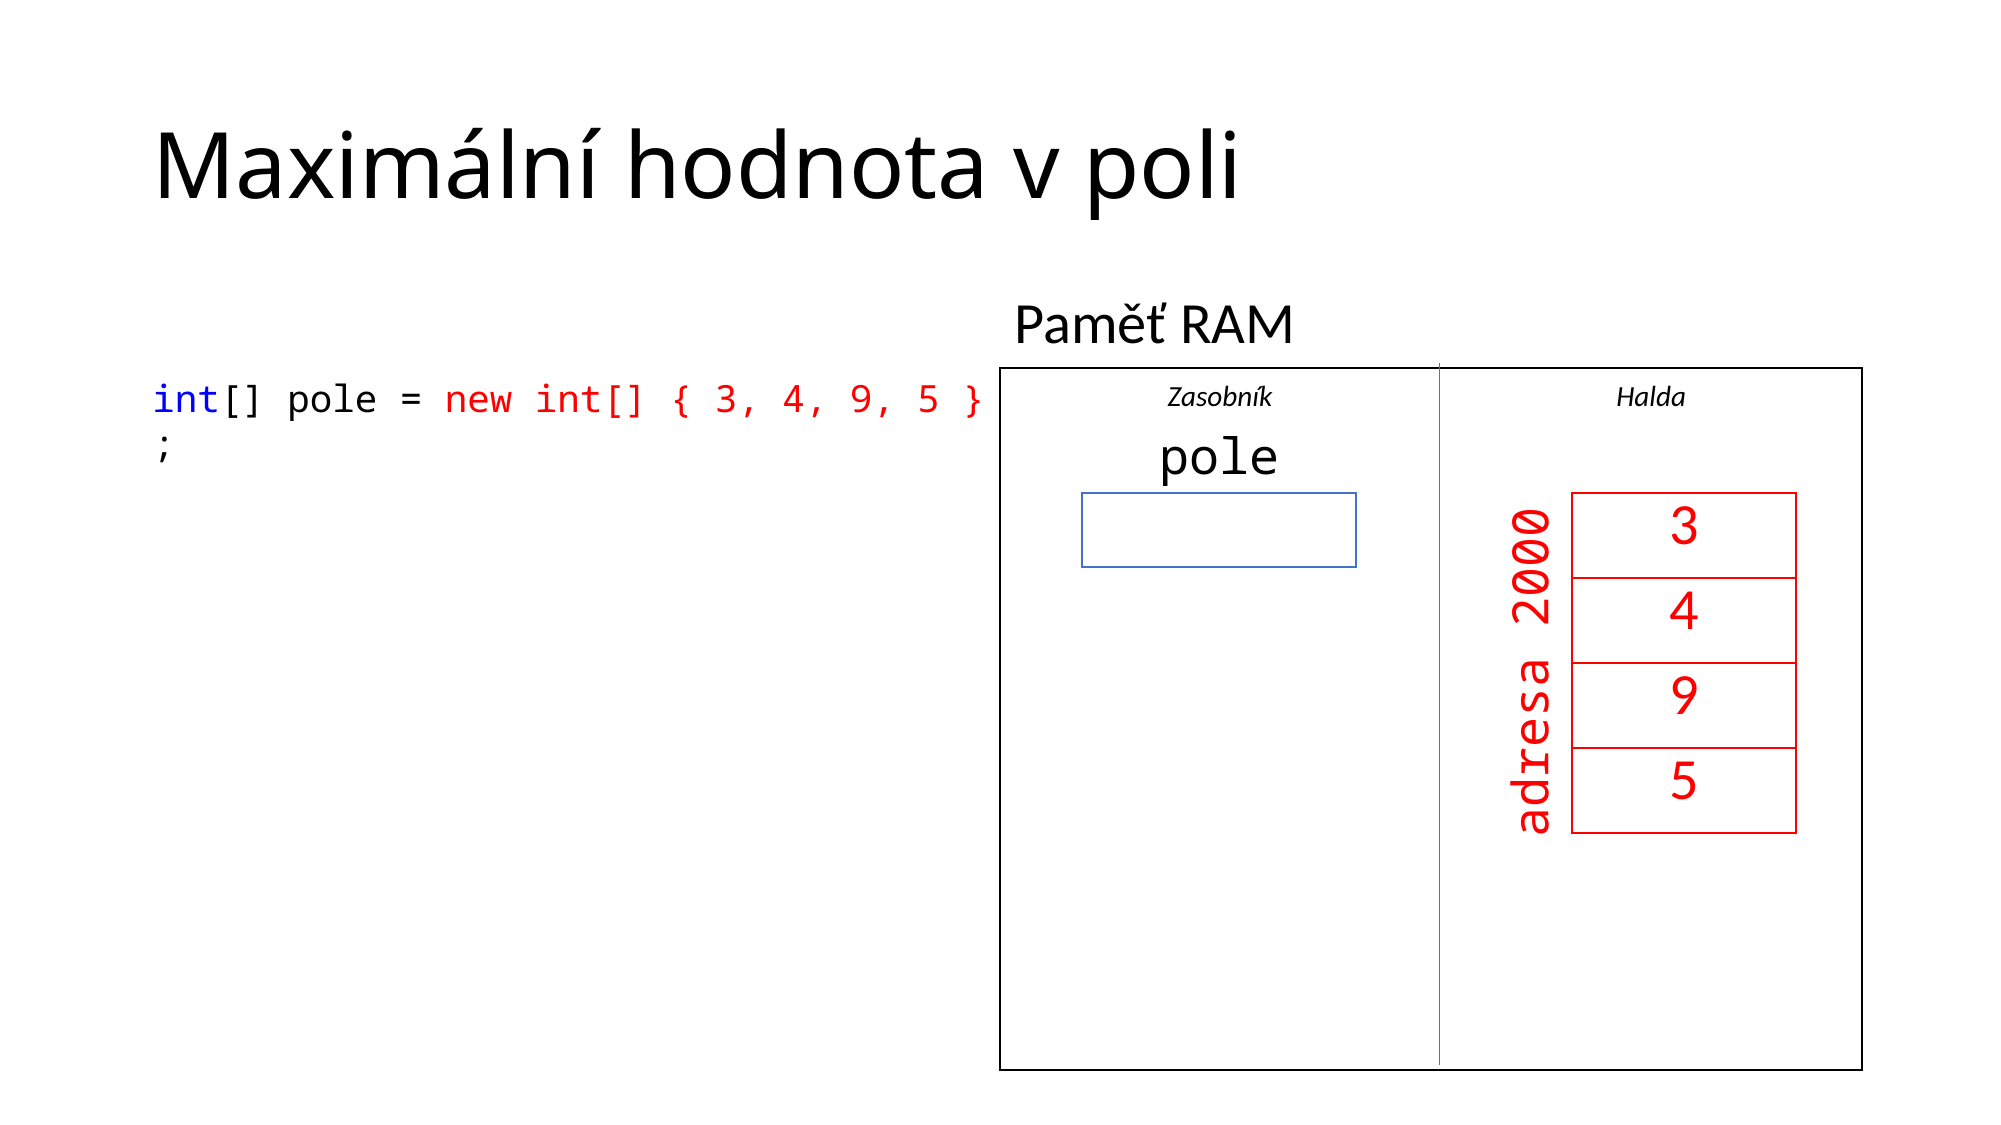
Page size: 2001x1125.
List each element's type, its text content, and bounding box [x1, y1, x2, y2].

table_cell 9 [1573, 664, 1795, 747]
table_header 3 [1573, 494, 1795, 577]
text_box [1081, 492, 1357, 568]
text_box Zasobník [1000, 369, 1439, 420]
text_box Halda [1441, 370, 1863, 420]
table_cell 5 [1573, 749, 1795, 832]
text_box [999, 420, 1863, 1071]
text_box int[] pole = new int[] { 3, 4, 9, 5 }; [137, 367, 1000, 563]
text_box adresa 2000 [1490, 492, 1566, 883]
text_box Paměť RAM [999, 277, 1863, 363]
title Maximální hodnota v poli [137, 59, 1863, 278]
table_cell 4 [1573, 579, 1795, 662]
text_box pole [1082, 420, 1357, 493]
